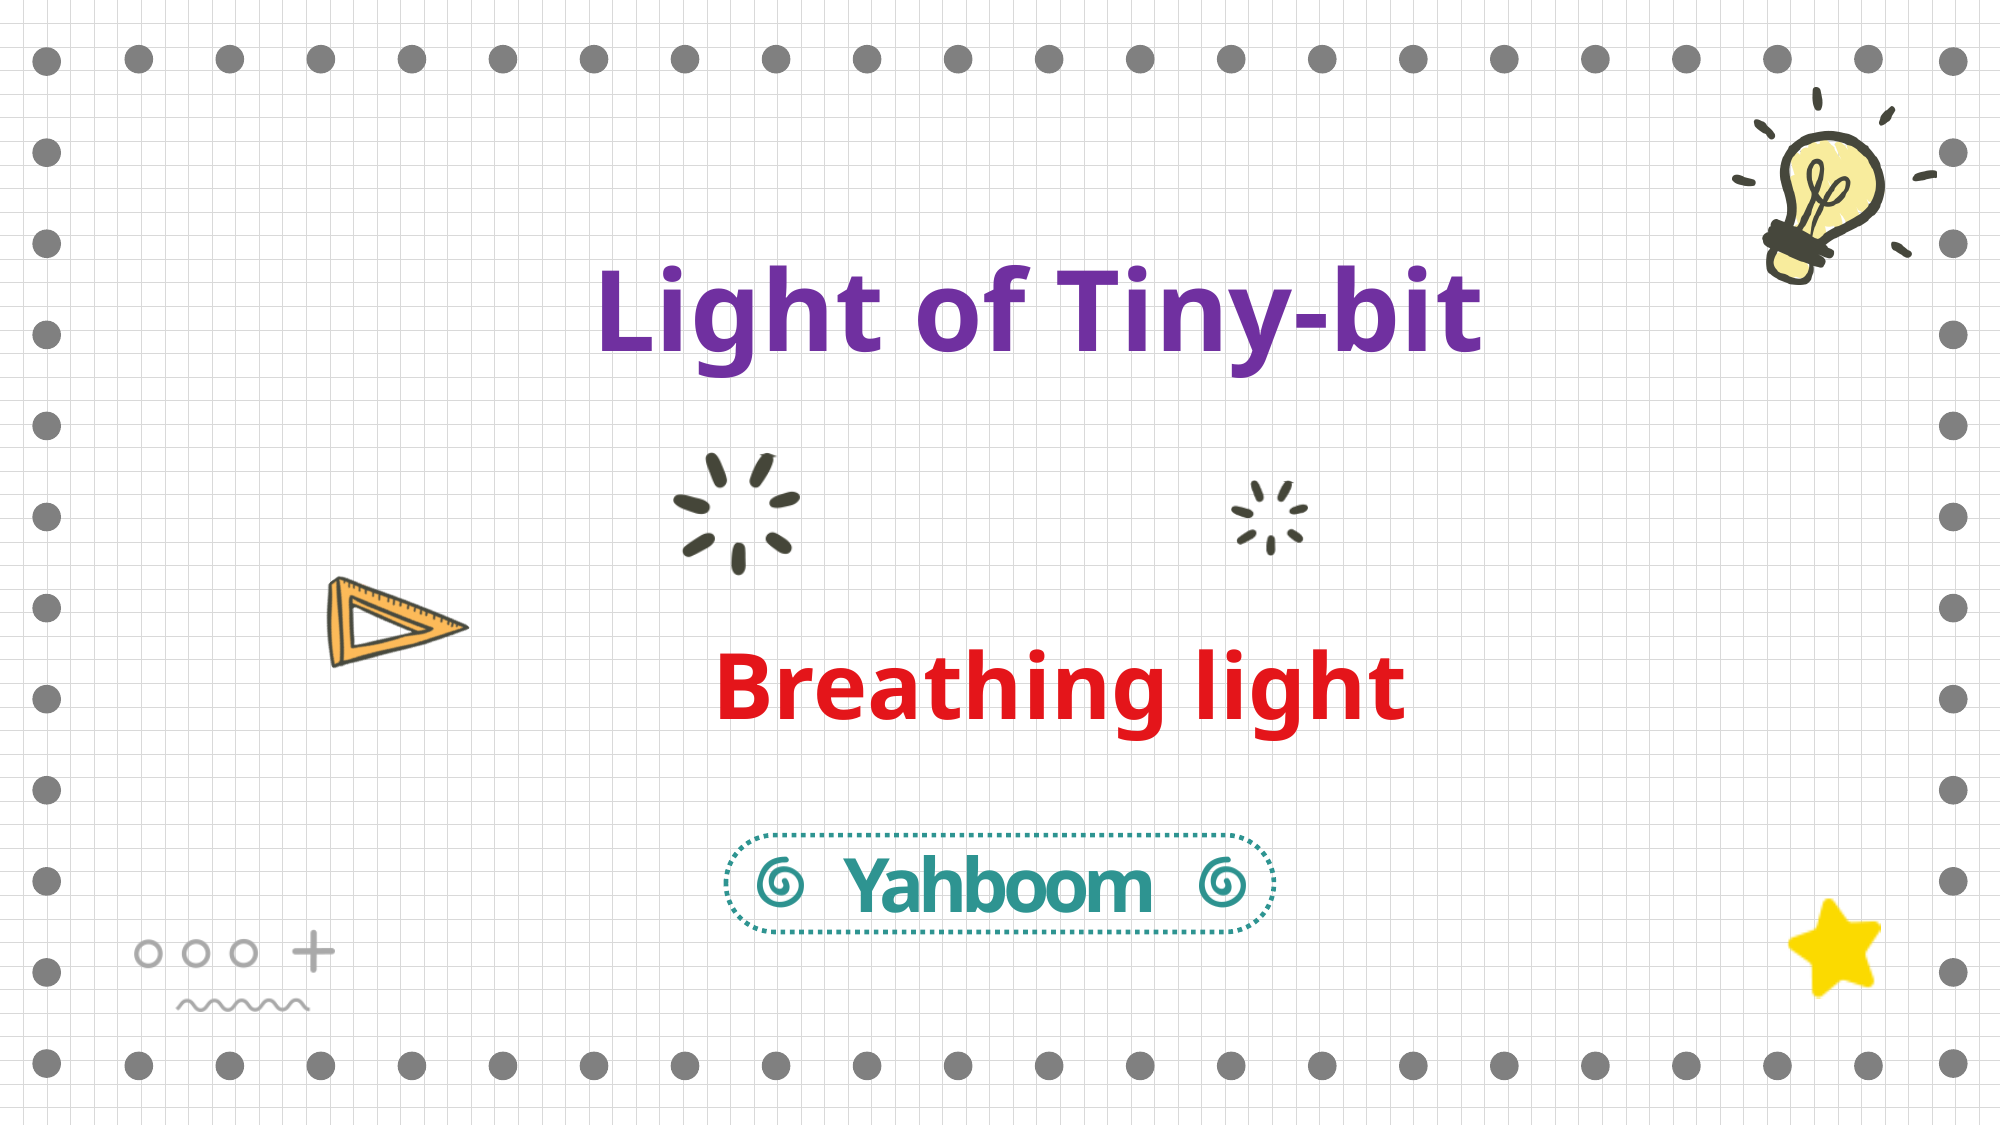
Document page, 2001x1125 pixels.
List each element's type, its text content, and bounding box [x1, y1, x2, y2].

picture [757, 856, 805, 908]
text_box Breathing light [697, 620, 1423, 745]
text_box Yahboom [811, 830, 1189, 936]
picture [134, 929, 335, 1012]
picture [673, 452, 800, 576]
text_box [1189, 834, 1275, 933]
picture [1199, 856, 1246, 908]
picture [290, 534, 469, 711]
picture [1231, 480, 1308, 556]
text_box [724, 834, 811, 933]
picture [1787, 897, 1881, 1000]
picture [1732, 87, 1937, 285]
text_box Light of Tiny-bit [492, 231, 1584, 381]
